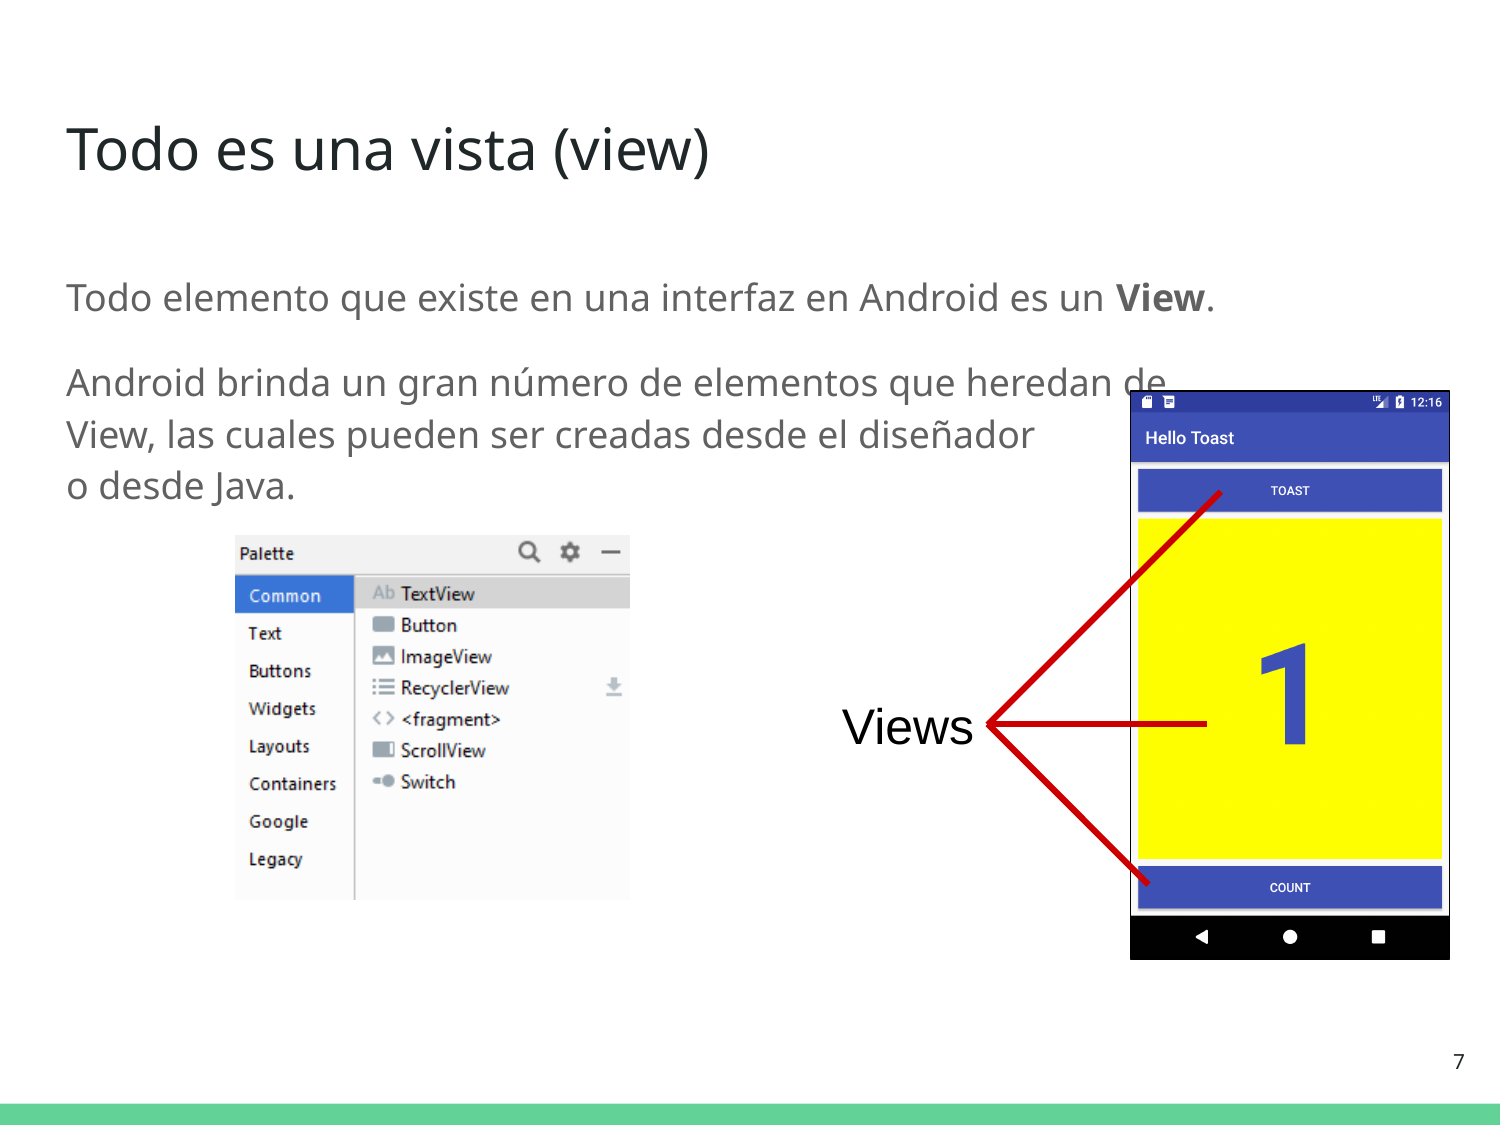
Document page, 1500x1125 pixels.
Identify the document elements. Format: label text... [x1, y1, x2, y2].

title Todo es una vista (view) [51, 97, 1449, 223]
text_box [987, 723, 1149, 885]
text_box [987, 491, 1222, 726]
text_box Views [826, 680, 982, 787]
list Todo elemento que existe en una interfaz en Android es un View. Android brinda un gran número de elementos que heredan de View, las cuales pueden ser creadas desde el diseñador o desde Java. [51, 252, 1449, 1000]
picture [1130, 391, 1450, 959]
slide_number ‹#› [1389, 1019, 1480, 1106]
picture [235, 534, 630, 900]
